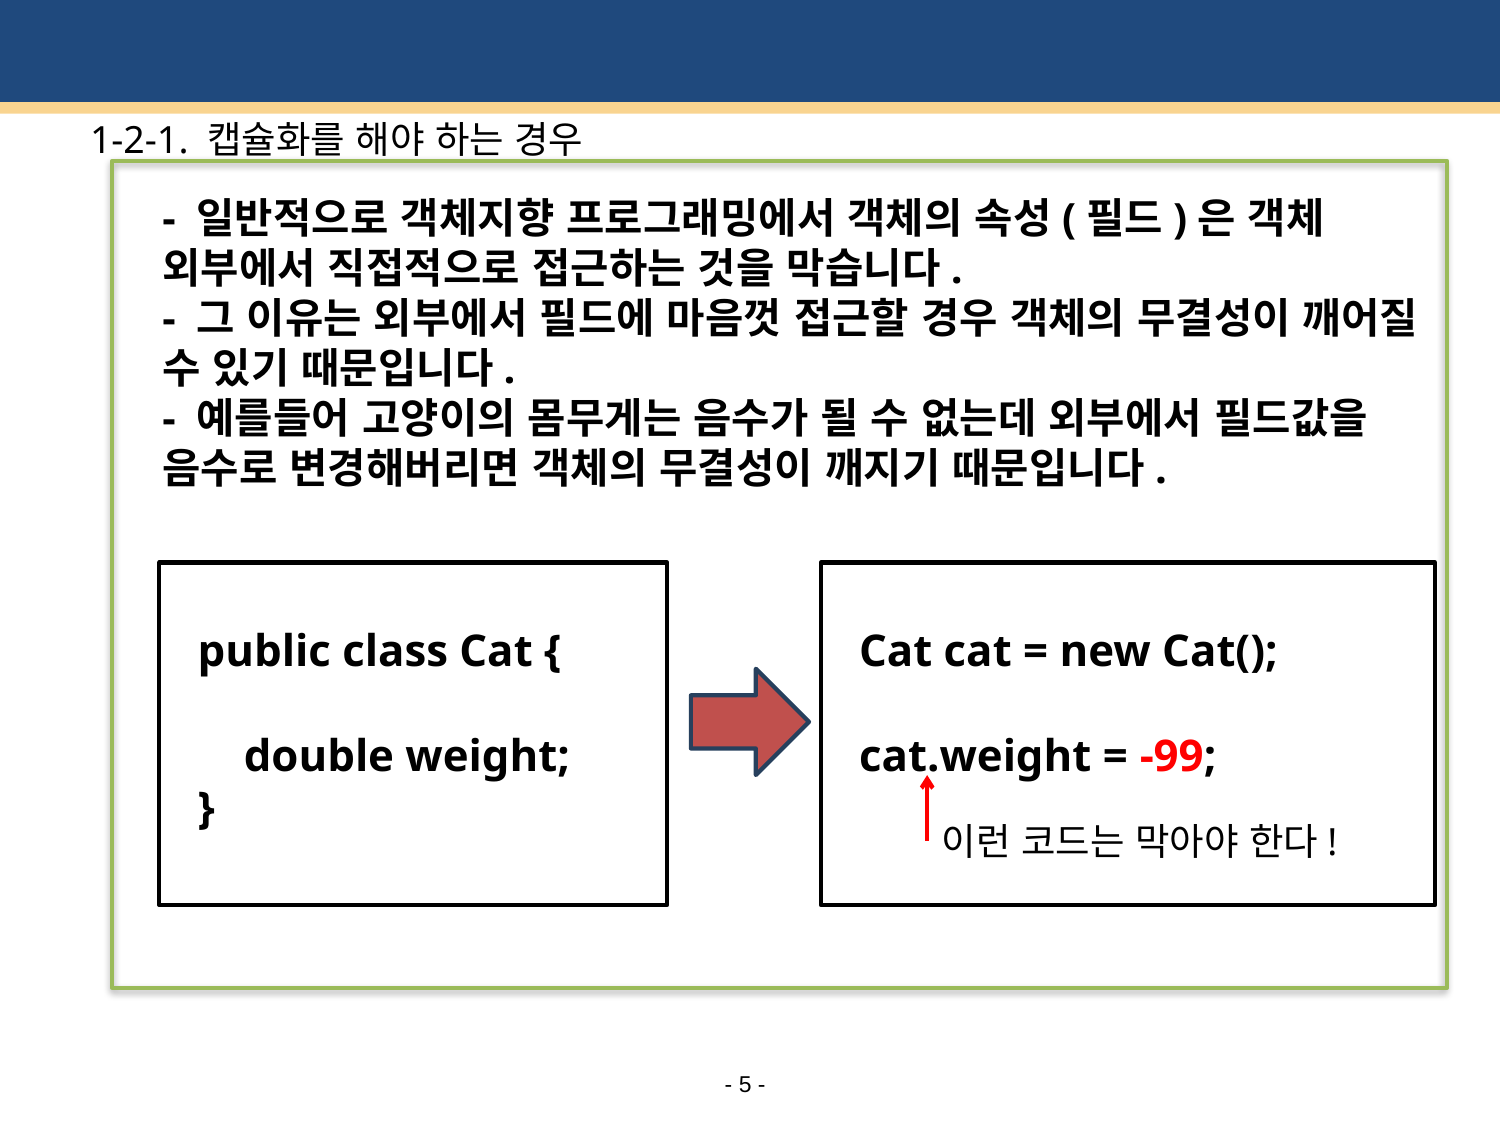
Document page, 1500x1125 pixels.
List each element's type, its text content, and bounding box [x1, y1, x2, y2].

text_box [820, 562, 1436, 906]
text_box [688, 666, 812, 777]
text_box 이런 코드는 막아야 한다! [927, 810, 1412, 871]
text_box [112, 160, 1447, 988]
text_box Cat cat = new Cat(); cat.weight = -99; [844, 562, 1447, 788]
text_box public class Cat { double weight; } [183, 562, 644, 840]
text_box [159, 562, 668, 906]
text_box - 일반적으로 객체지향 프로그래밍에서 객체의 속성(필드)은 객체 외부에서 직접적으로 접근하는 것을 막습니다. - 그 이유는 외부에서 필드에 마음껏 접근할 경우 객체의 무결성이 깨어질 수 있기 때문입니다. - 예를들어 고양이의 몸무게는 음수가 될 수 없는데 외부에서 필드값을 음수로 변경해버리면 객체의 무결성이 깨지기 때문입니다. [147, 184, 1447, 500]
title 1-2-1. 캡슐화를 해야 하는 경우 [75, 45, 1425, 233]
